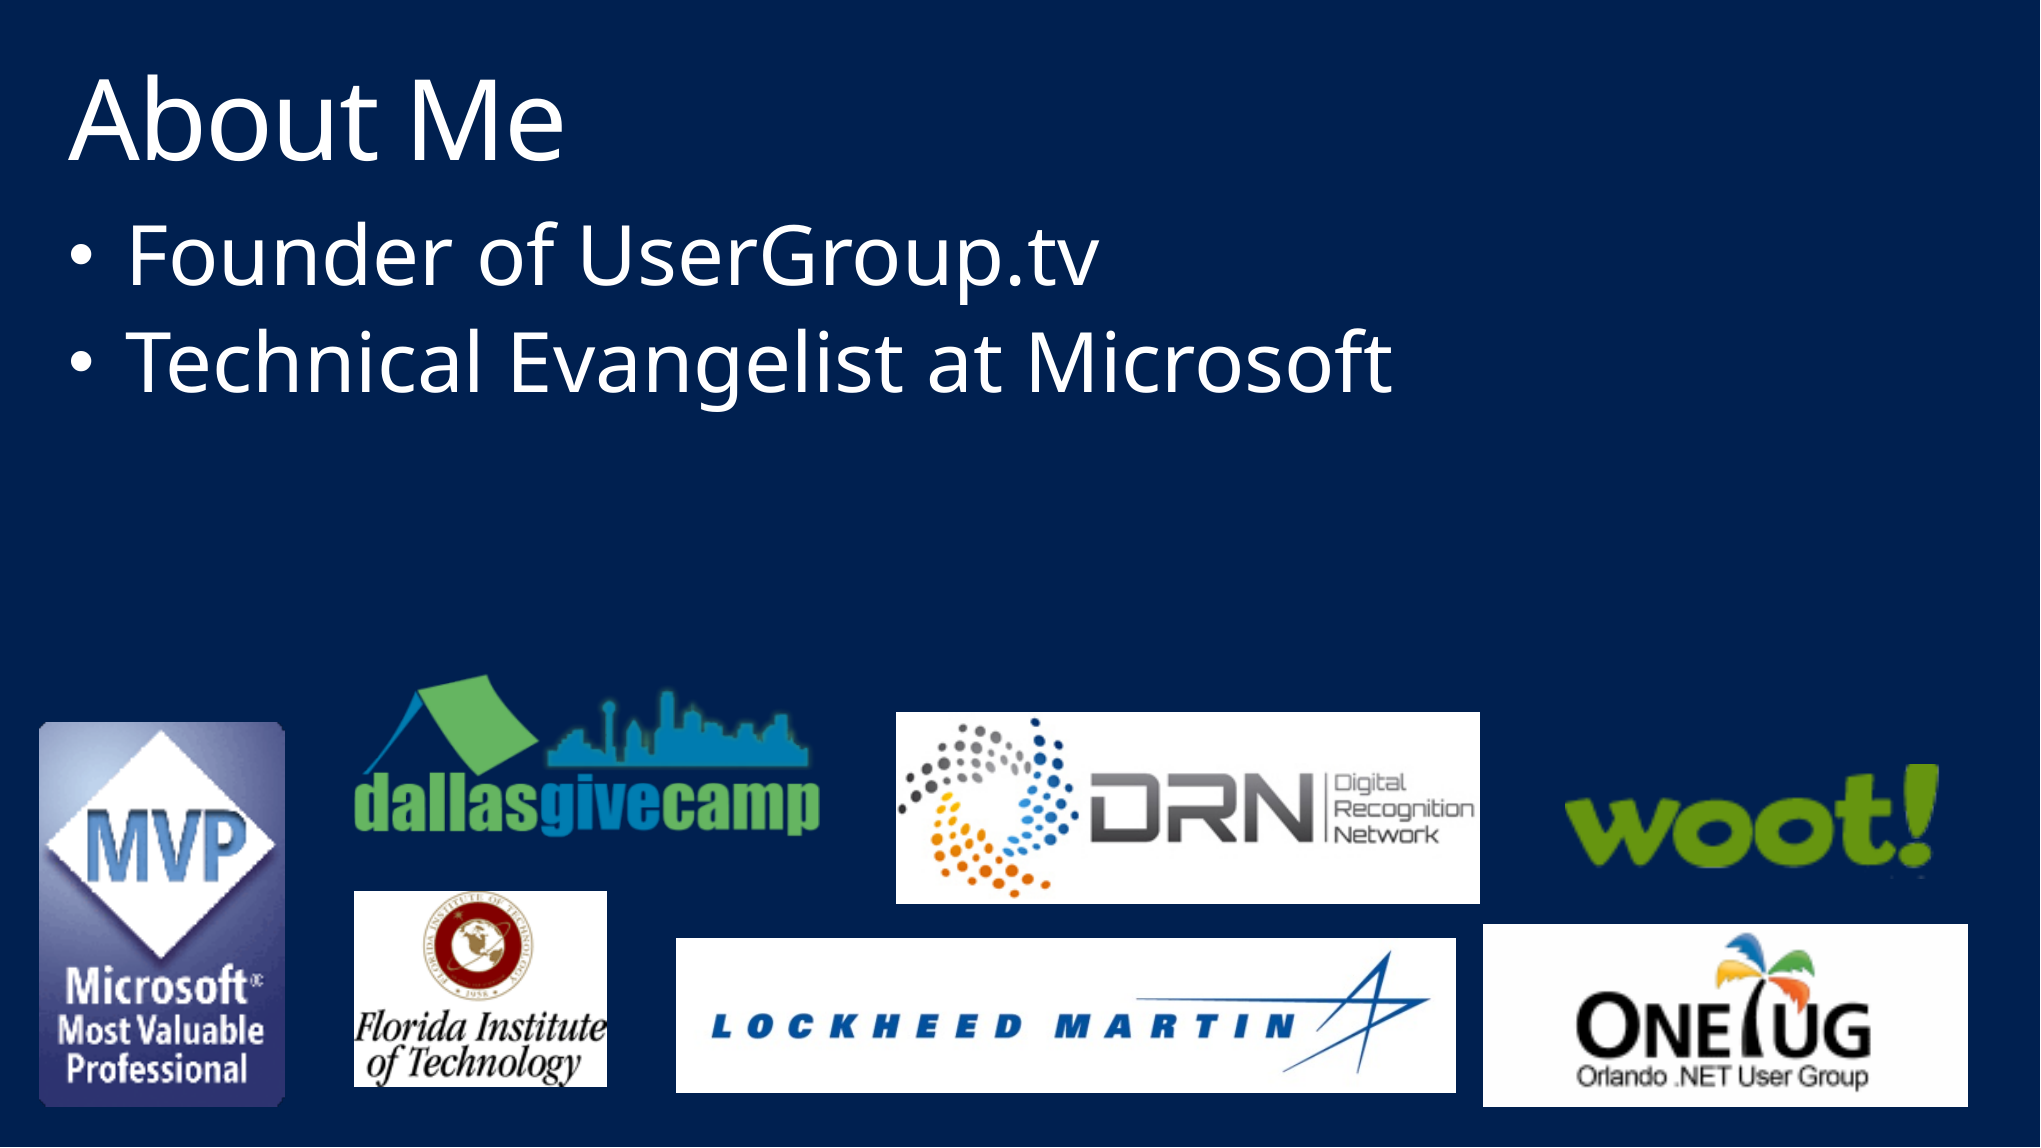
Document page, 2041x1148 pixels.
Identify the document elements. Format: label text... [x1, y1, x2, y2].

picture [354, 672, 820, 845]
picture [1565, 764, 1955, 879]
picture [354, 891, 607, 1087]
picture [676, 938, 1456, 1094]
title About Me [45, 48, 1996, 199]
picture [39, 721, 286, 1107]
picture [895, 711, 1481, 904]
picture [1483, 924, 1968, 1107]
list Founder of UserGroup.tv Technical Evangelist at Microsoft [45, 199, 1996, 543]
